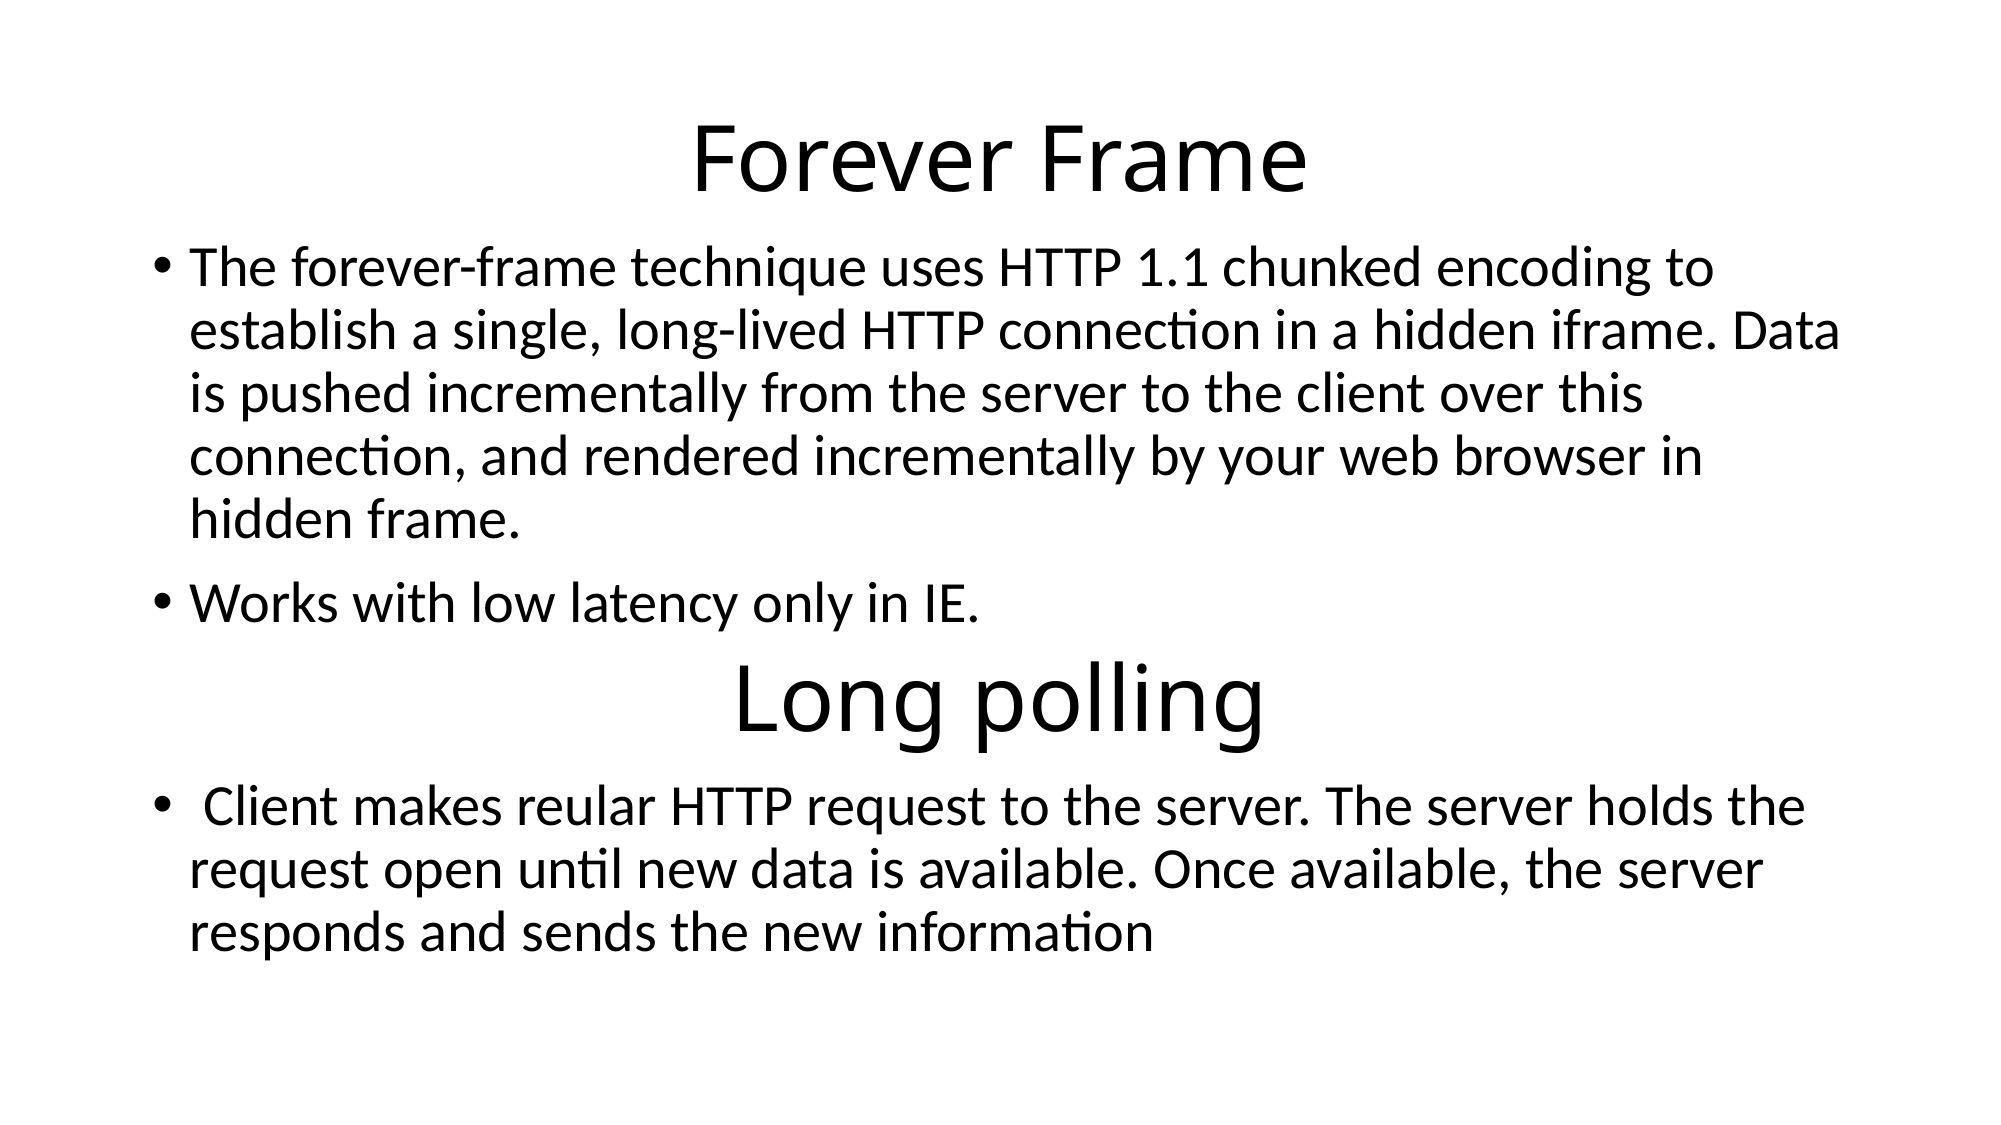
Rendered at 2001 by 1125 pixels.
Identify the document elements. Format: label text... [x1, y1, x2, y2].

text_box Client makes reular HTTP request to the server. The server holds the request open until new data is available. Once available, the server responds and sends the new information [137, 768, 1863, 1125]
title Forever Frame [137, 53, 1863, 228]
text_box Long polling [137, 592, 1863, 768]
list The forever-frame technique uses HTTP 1.1 chunked encoding to establish a single, long-lived HTTP connection in a hidden iframe. Data is pushed incrementally from the server to the client over this connection, and rendered incrementally by your web browser in hidden frame. Works with low latency only in IE. [137, 228, 1863, 592]
